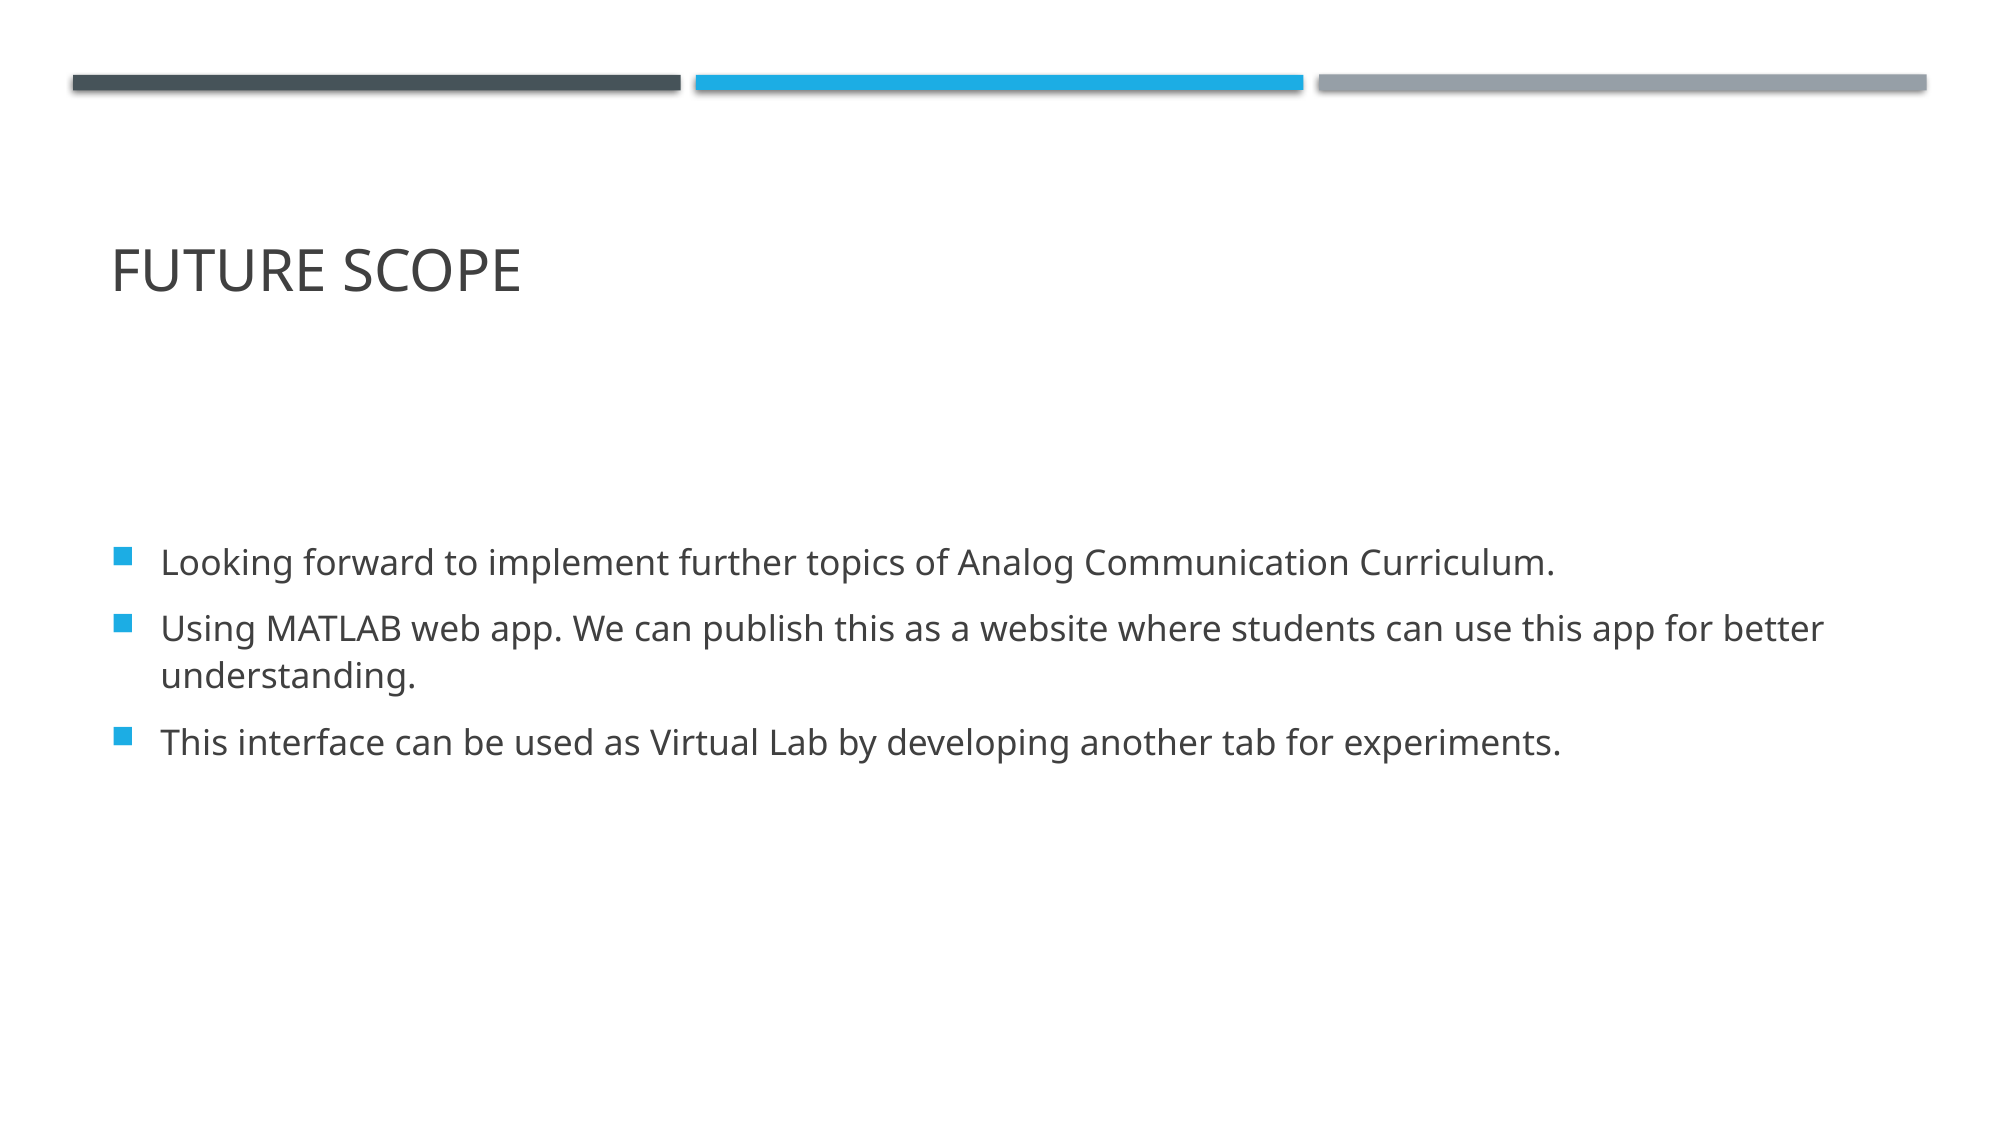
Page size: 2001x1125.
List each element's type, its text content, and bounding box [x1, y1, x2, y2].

list Looking forward to implement further topics of Analog Communication Curriculum. Using MATLAB web app. We can publish this as a website where students can use this app for better understanding. This interface can be used as Virtual Lab by developing another tab for experiments. [95, 383, 1905, 981]
title Future scope [95, 115, 1905, 311]
